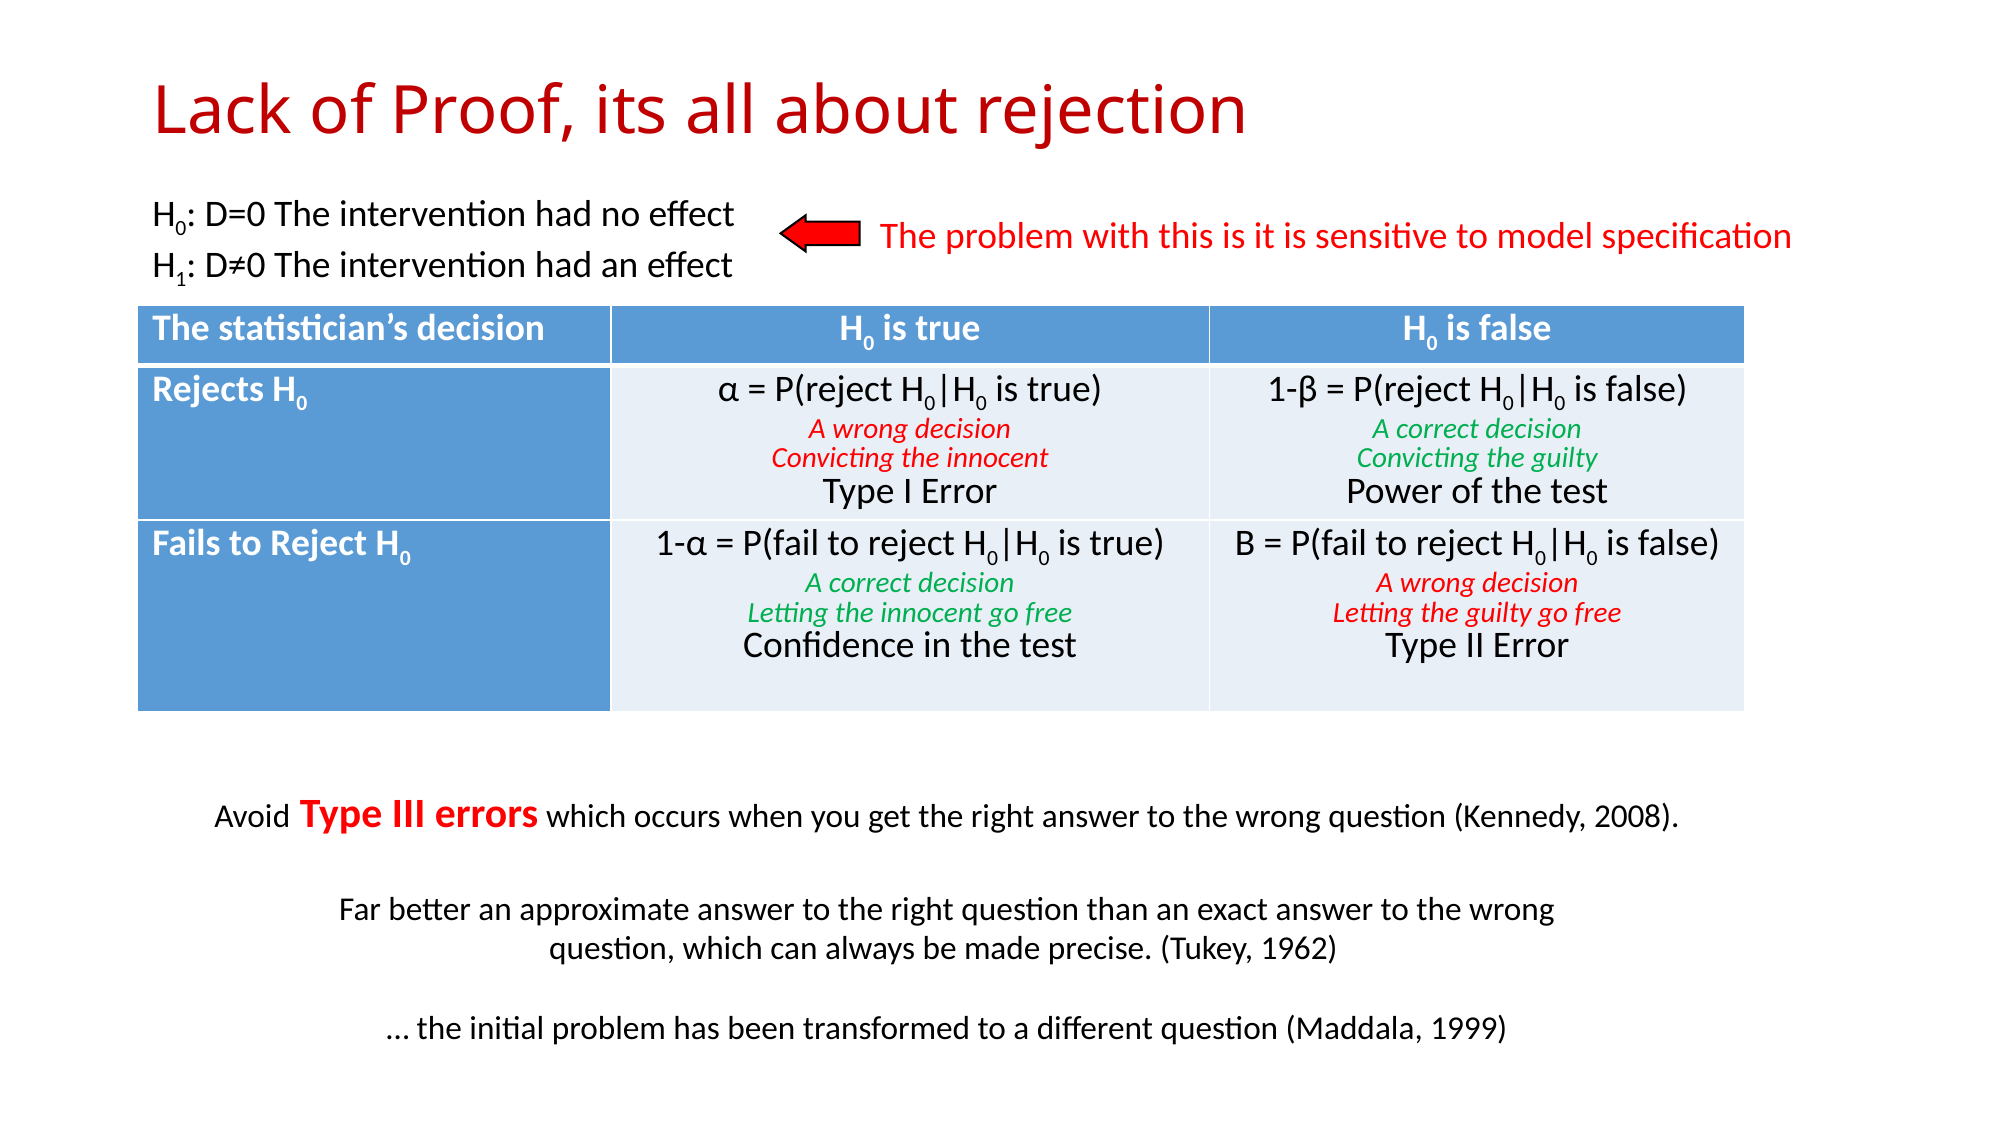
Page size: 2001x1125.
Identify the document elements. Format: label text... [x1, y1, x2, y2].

table_header The statistician’s decision [138, 306, 610, 363]
table_cell Rejects H0 [138, 368, 610, 519]
text_box Avoid Type III errors which occurs when you get the right answer to the wrong question (Kennedy, 2008). [115, 778, 1781, 844]
table_header H0 is false [1210, 306, 1744, 363]
table_header H0 is true [612, 306, 1209, 363]
table_cell α = P(reject H0|H0 is true) A wrong decision Convicting the innocent Type I Error [612, 368, 1209, 519]
text_box Far better an approximate answer to the right question than an exact answer to the wrong question, which can always be made precise. (Tukey, 1962) … the initial problem has been transformed to a different question (Maddala, 1999) [319, 879, 1576, 1054]
table_cell 1-α = P(fail to reject H0|H0 is true) A correct decision Letting the innocent go free Confidence in the test [612, 521, 1209, 711]
text_box The problem with this is it is sensitive to model specification [865, 203, 1809, 264]
text_box [778, 213, 861, 254]
table_cell Β = P(fail to reject H0|H0 is false) A wrong decision Letting the guilty go free Type II Error [1210, 521, 1744, 711]
title Lack of Proof, its all about rejection [137, 59, 1863, 164]
text_box H0: D=0 The intervention had no effect H1: D≠0 The intervention had an effect [137, 181, 832, 299]
table_cell 1-β = P(reject H0|H0 is false) A correct decision Convicting the guilty Power of the test [1210, 368, 1744, 519]
table_cell Fails to Reject H0 [138, 521, 610, 711]
